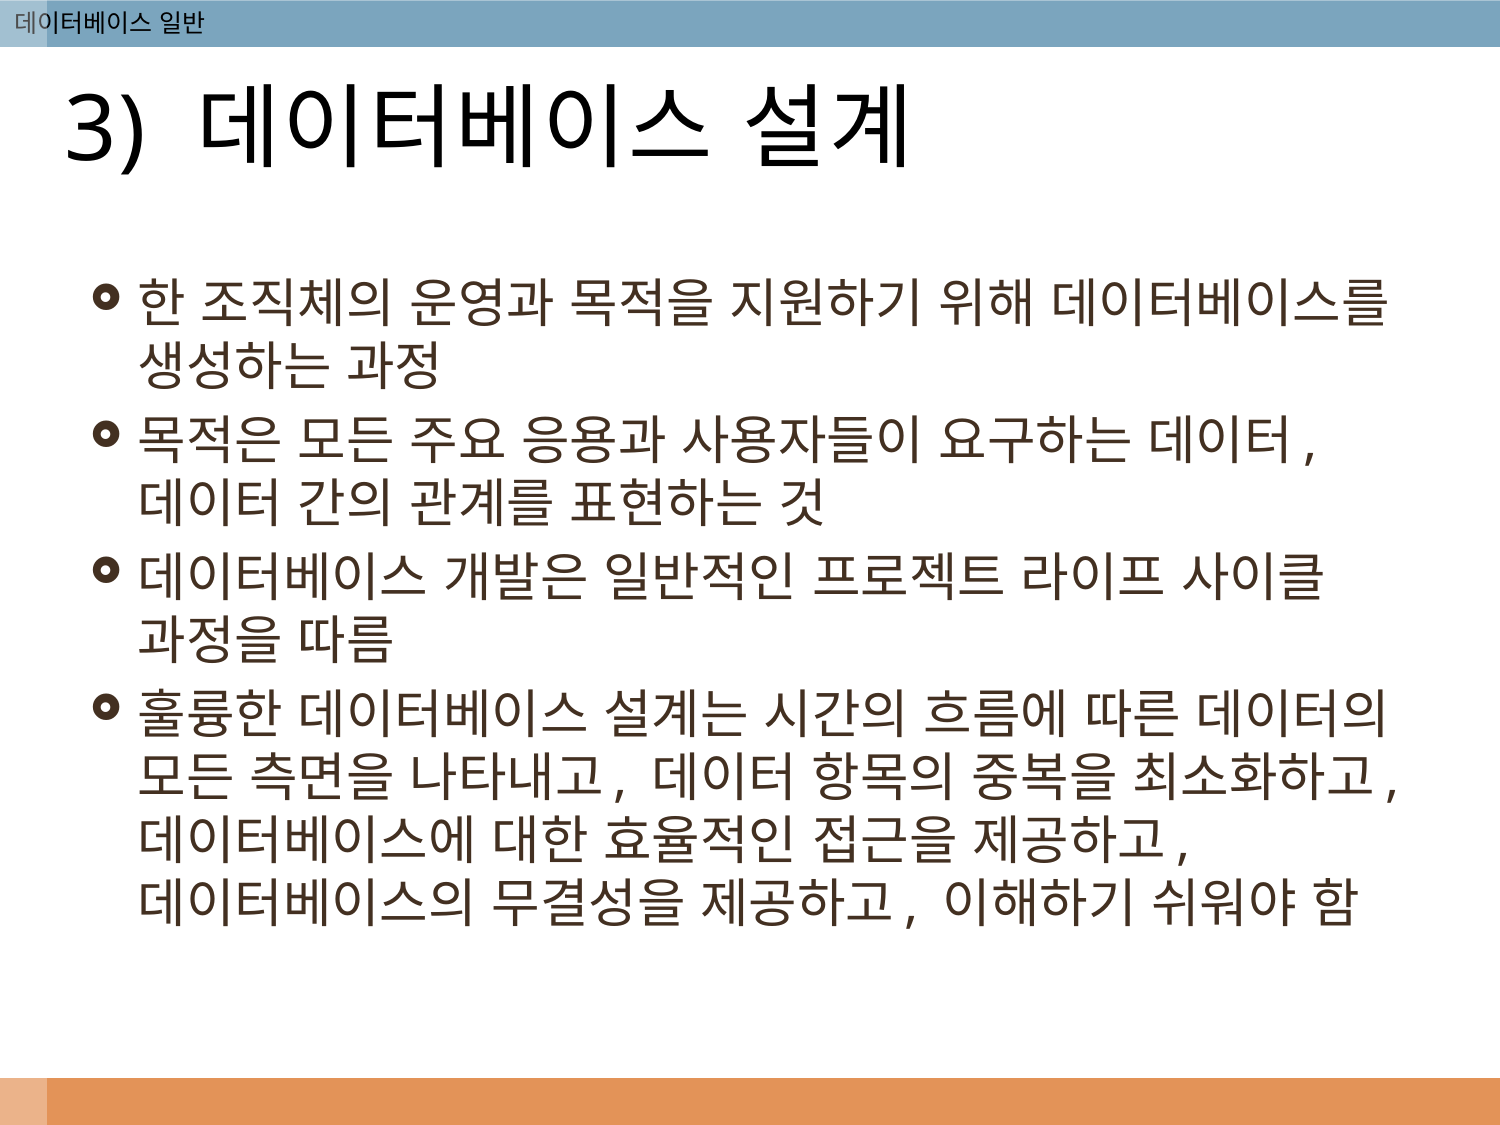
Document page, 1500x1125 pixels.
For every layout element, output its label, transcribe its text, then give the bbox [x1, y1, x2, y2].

title 3) 데이터베이스 설계 [49, 46, 1454, 202]
list 한 조직체의 운영과 목적을 지원하기 위해 데이터베이스를 생성하는 과정 목적은 모든 주요 응용과 사용자들이 요구하는 데이터, 데이터 간의 관계를 표현하는 것 데이터베이스 개발은 일반적인 프로젝트 라이프 사이클 과정을 따름 훌륭한 데이터베이스 설계는 시간의 흐름에 따른 데이터의 모든 측면을 나타내고, 데이터 항목의 중복을 최소화하고, 데이터베이스에 대한 효율적인 접근을 제공하고, 데이터베이스의 무결성을 제공하고, 이해하기 쉬워야 함 [75, 262, 1425, 1005]
